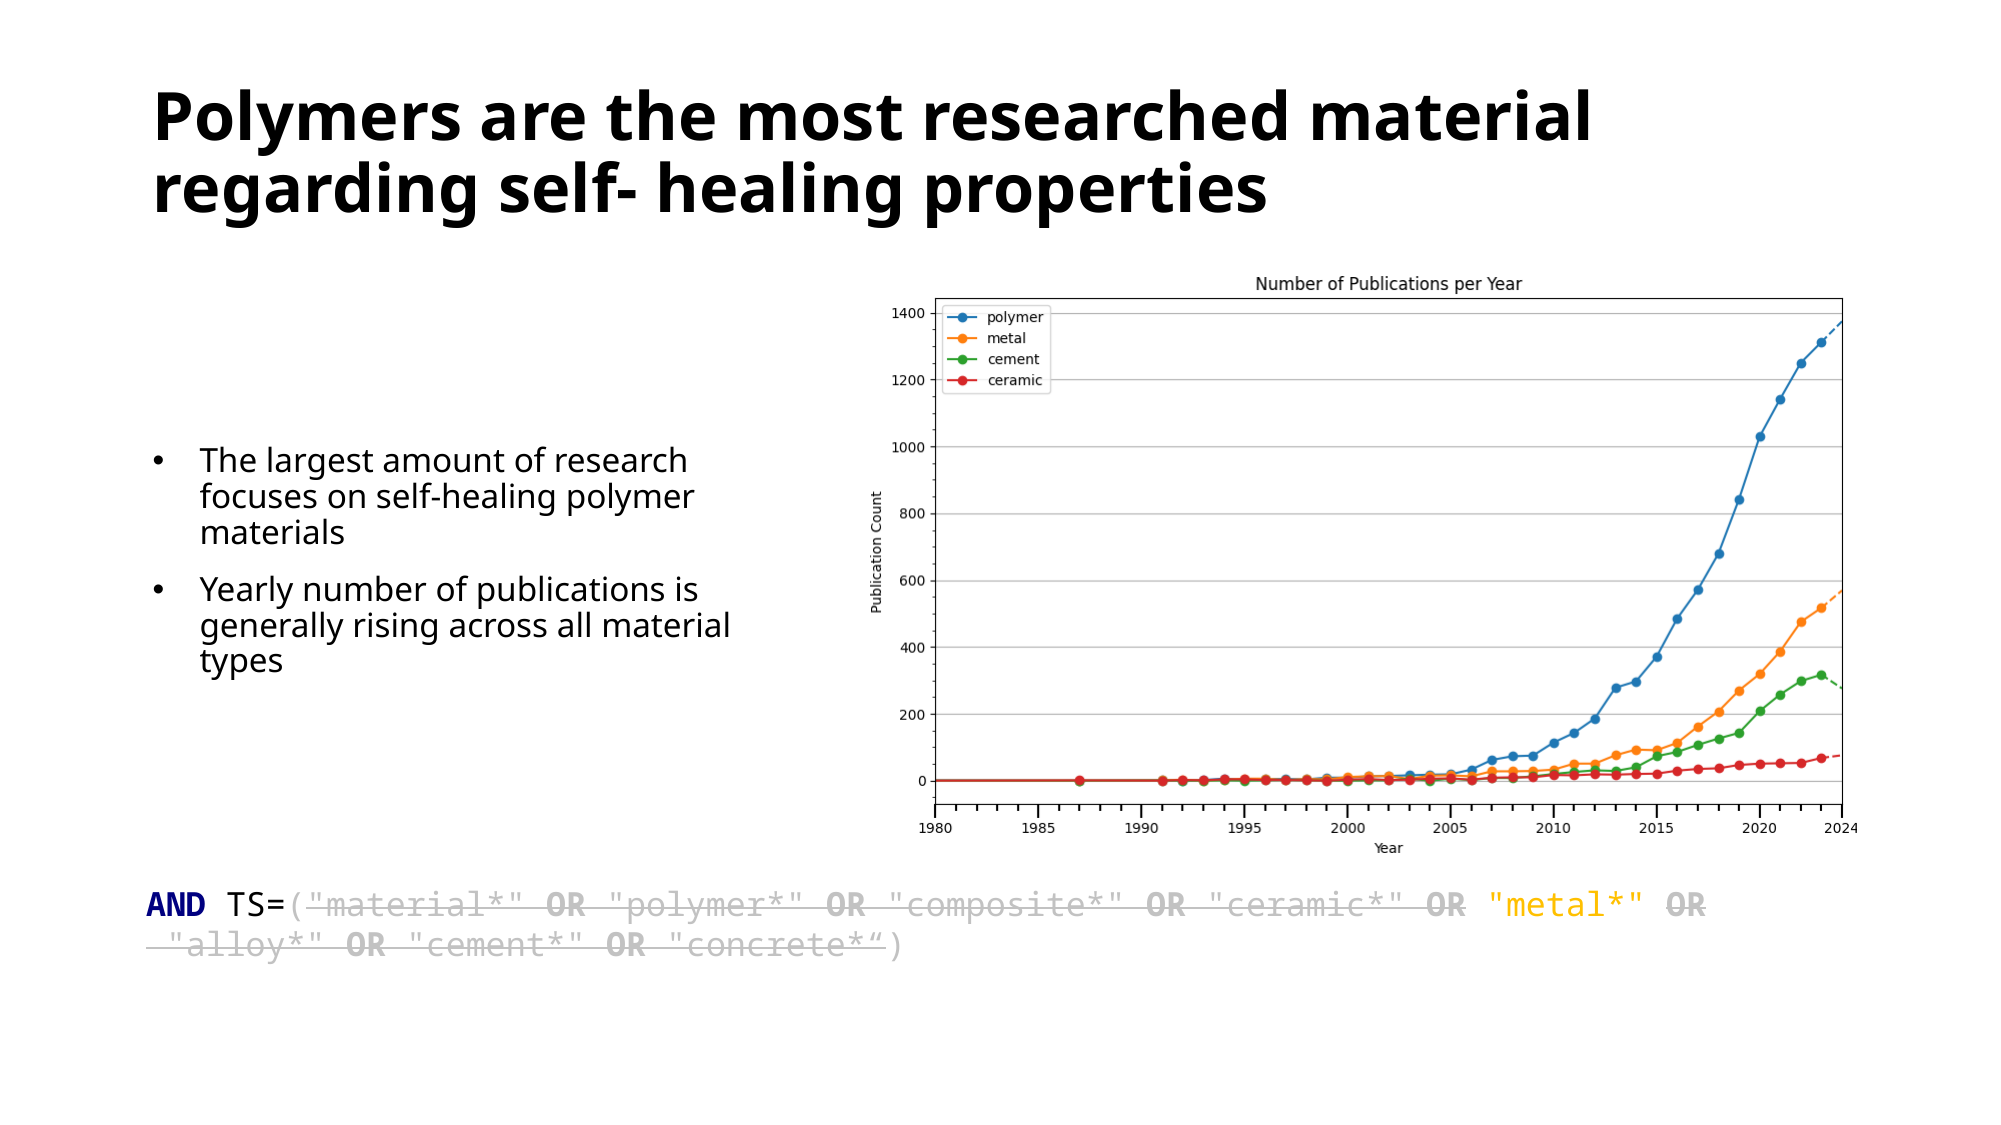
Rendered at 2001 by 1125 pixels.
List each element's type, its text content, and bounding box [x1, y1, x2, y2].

text_box AND TS=("material*" OR "polymer*" OR "composite*" OR "ceramic*" OR "metal*" OR "alloy*" OR "cement*" OR "concrete*“) [131, 876, 1857, 971]
title Polymers are the most researched material regarding self- healing properties [137, 75, 1864, 290]
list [856, 261, 1857, 863]
list The largest amount of research focuses on self-healing polymer materials Yearly number of publications is generally rising across all material types [137, 258, 783, 867]
